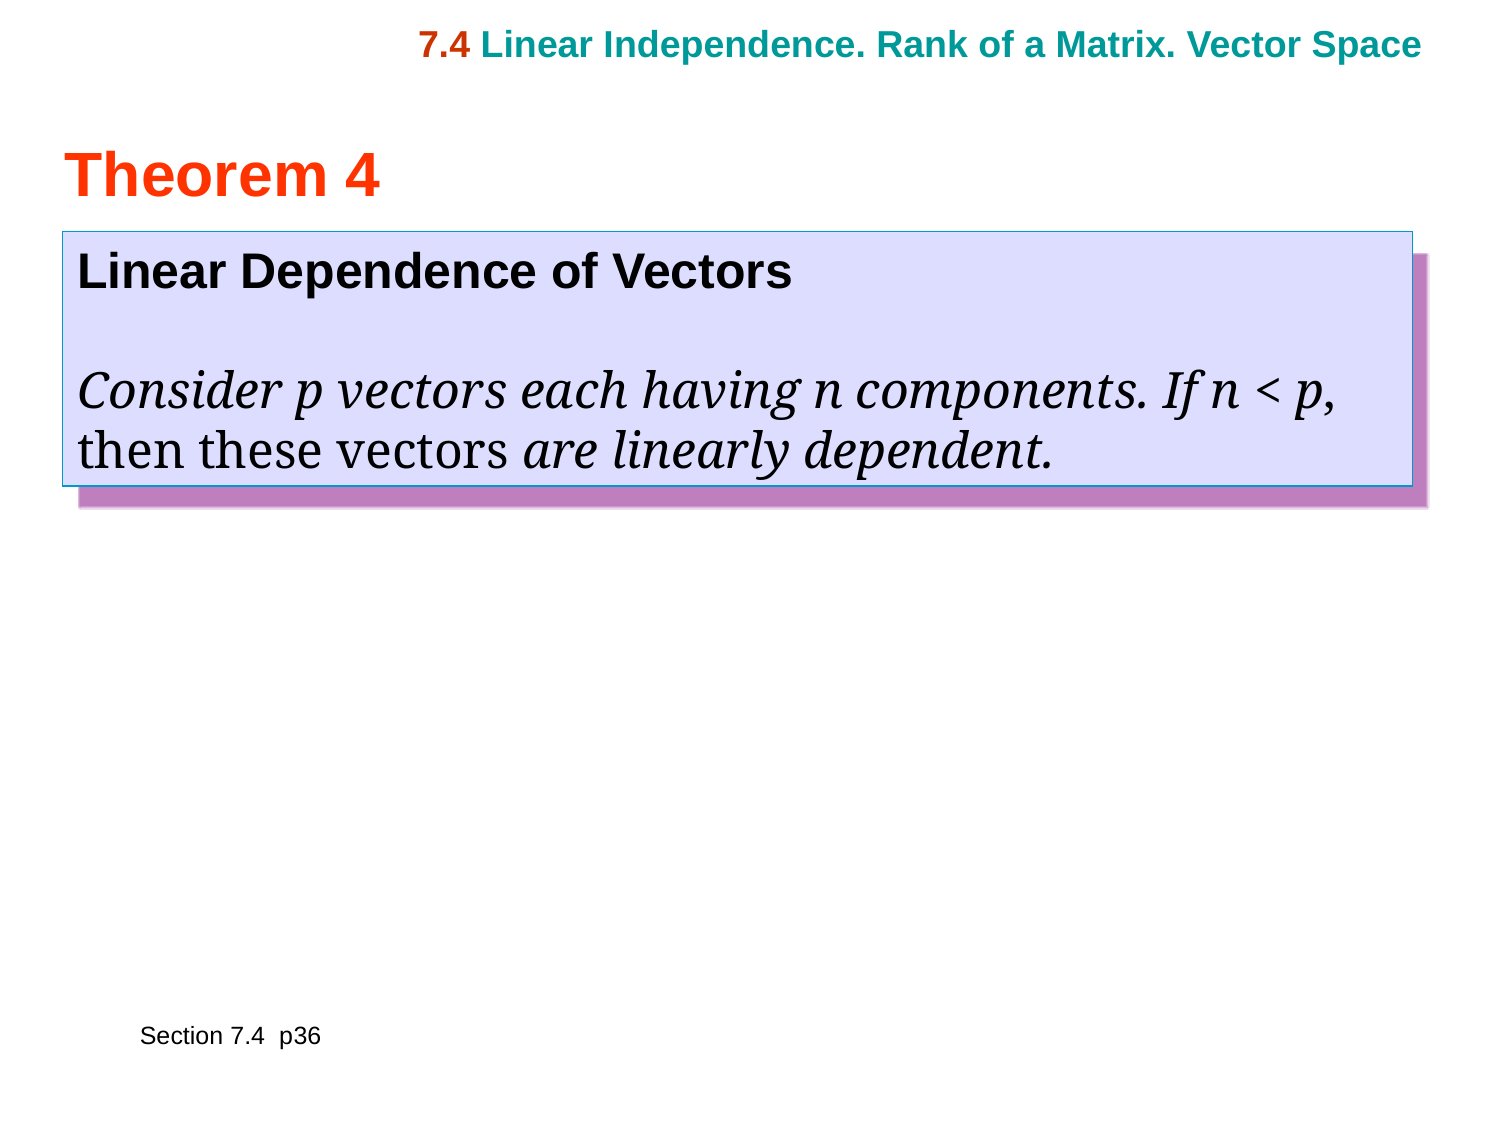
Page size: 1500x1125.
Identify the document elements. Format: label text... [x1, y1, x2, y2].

text_box Linear Dependence of Vectors Consider p vectors each having n components. If n < p, then these vectors are linearly dependent. [62, 231, 1413, 487]
text_box Section 7.4 p36 [124, 1012, 413, 1088]
text_box 7.4 Linear Independence. Rank of a Matrix. Vector Space [403, 12, 1438, 73]
text_box Theorem 4 [50, 126, 450, 217]
